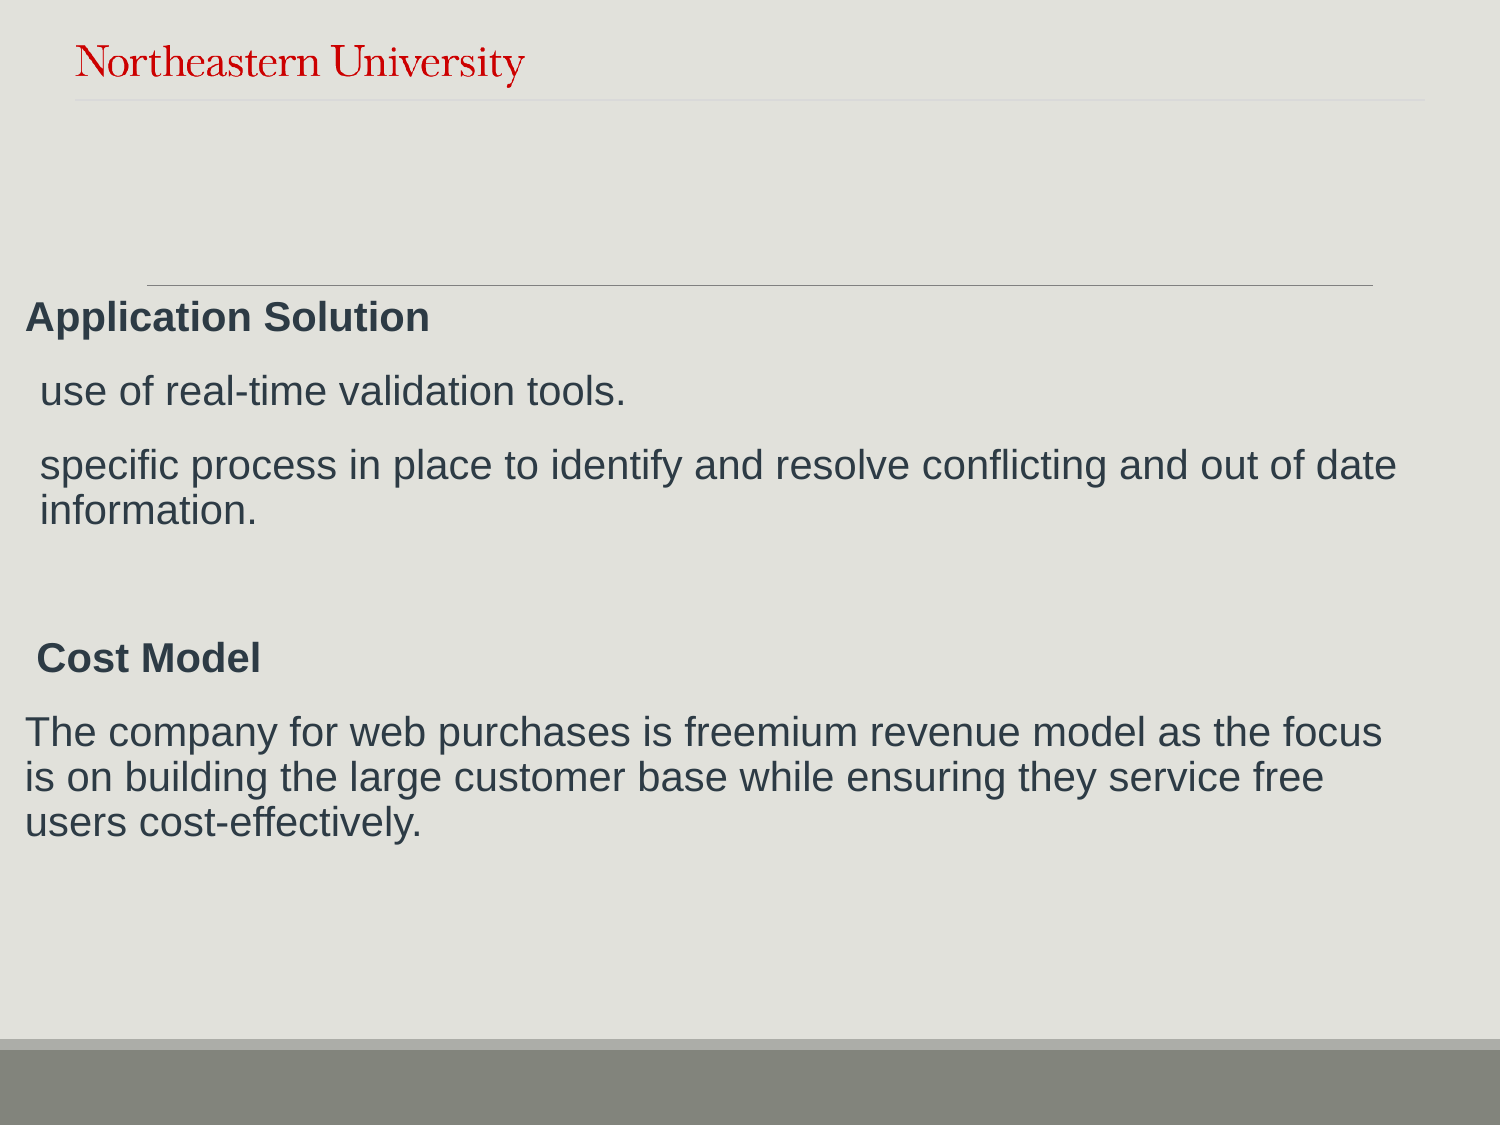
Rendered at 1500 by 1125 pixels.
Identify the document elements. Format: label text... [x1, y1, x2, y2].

list Application Solution use of real-time validation tools. specific process in place to identify and resolve conflicting and out of date information. Cost Model The company for web purchases is freemium revenue model as the focus is on building the large customer base while ensuring they service free users cost-effectively. [24, 287, 1425, 1050]
picture [75, 45, 525, 88]
